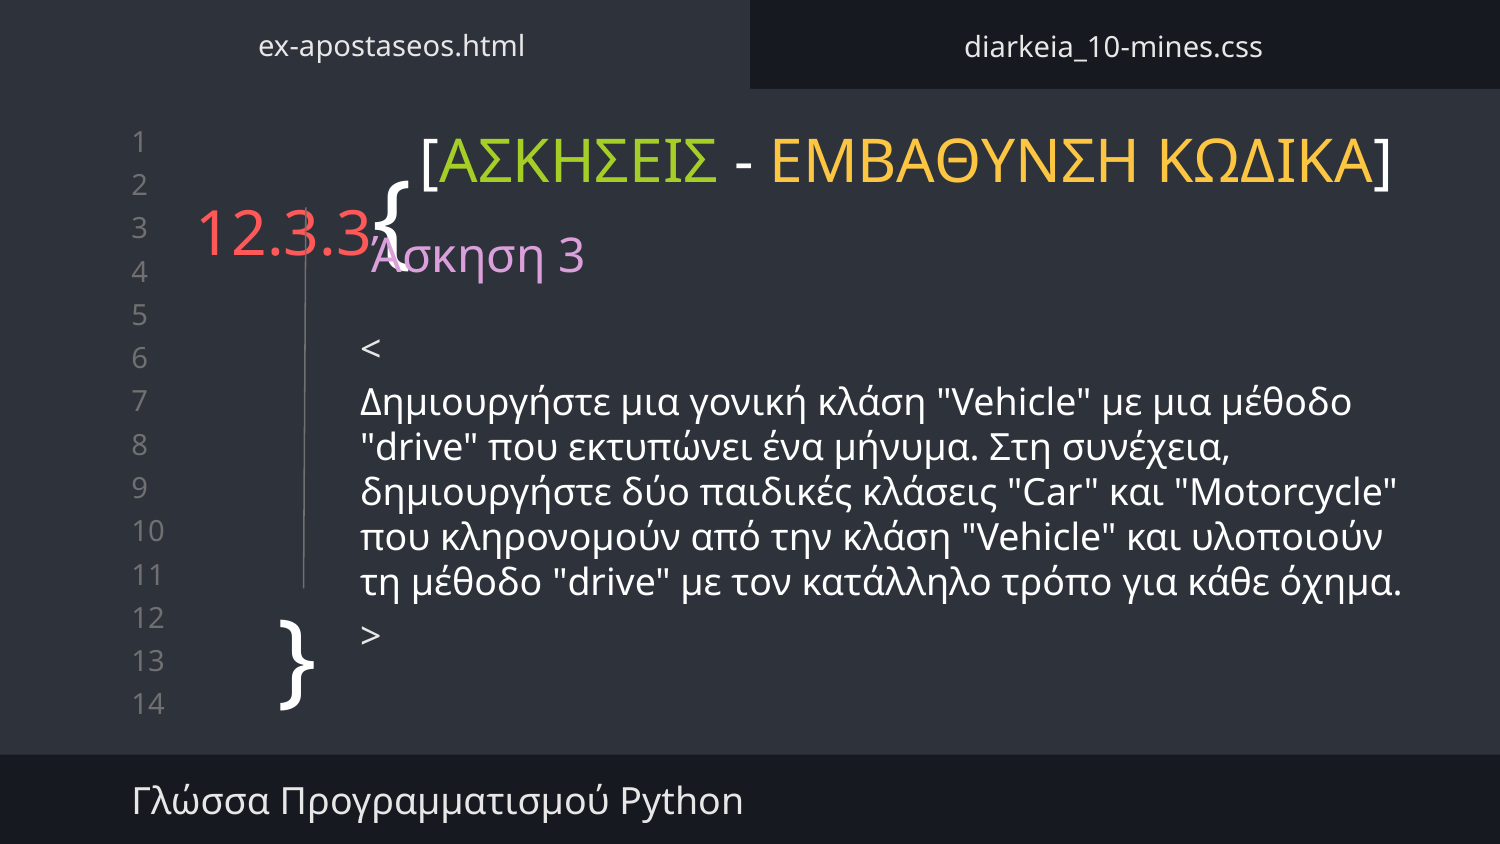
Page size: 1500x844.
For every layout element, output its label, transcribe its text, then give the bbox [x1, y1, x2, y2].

subtitle < Δημιουργήστε μια γονική κλάση "Vehicle" με μια μέθοδο "drive" που εκτυπώνει ένα μήνυμα. Στη συνέχεια, δημιουργήστε δύο παιδικές κλάσεις "Car" και "Motorcycle" που κληρονομούν από την κλάση "Vehicle" και υλοποιούν τη μέθοδο "drive" με τον κατάλληλο τρόπο για κάθε όχημα. > [345, 344, 1429, 637]
text_box } [262, 588, 346, 717]
subtitle Άσκηση 3 [356, 201, 925, 305]
subtitle ex-apostaseos.html [16, 15, 767, 74]
subtitle diarkeia_10-mines.css [738, 16, 1489, 75]
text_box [303, 207, 307, 589]
title [ΑΣΚΗΣΕΙΣ - ΕΜΒΑΘΥΝΣΗ ΚΩΔΙΚΑ] [404, 114, 1489, 202]
title 12.3.3{ [161, 123, 404, 305]
subtitle Γλώσσα Προγραμματισμού Python [116, 770, 915, 829]
